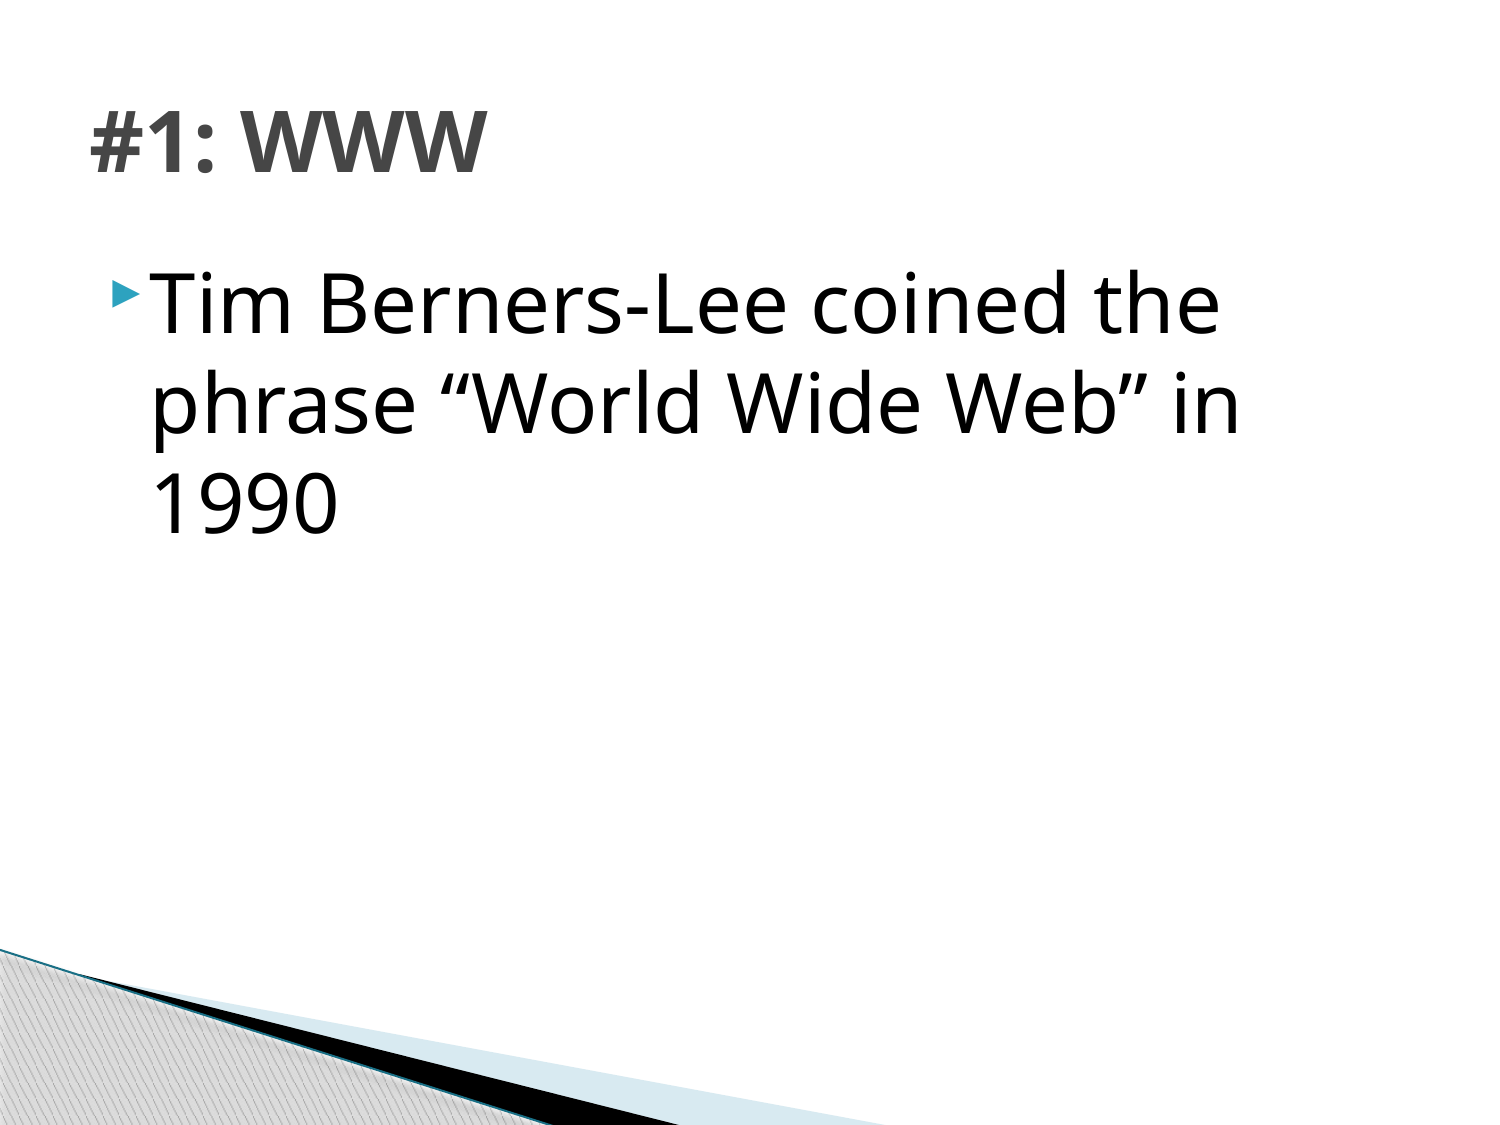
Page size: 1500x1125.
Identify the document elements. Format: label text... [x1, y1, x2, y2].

list Tim Berners-Lee coined the phrase “World Wide Web” in 1990 [75, 243, 1425, 986]
title #1: WWW [75, 45, 1425, 233]
